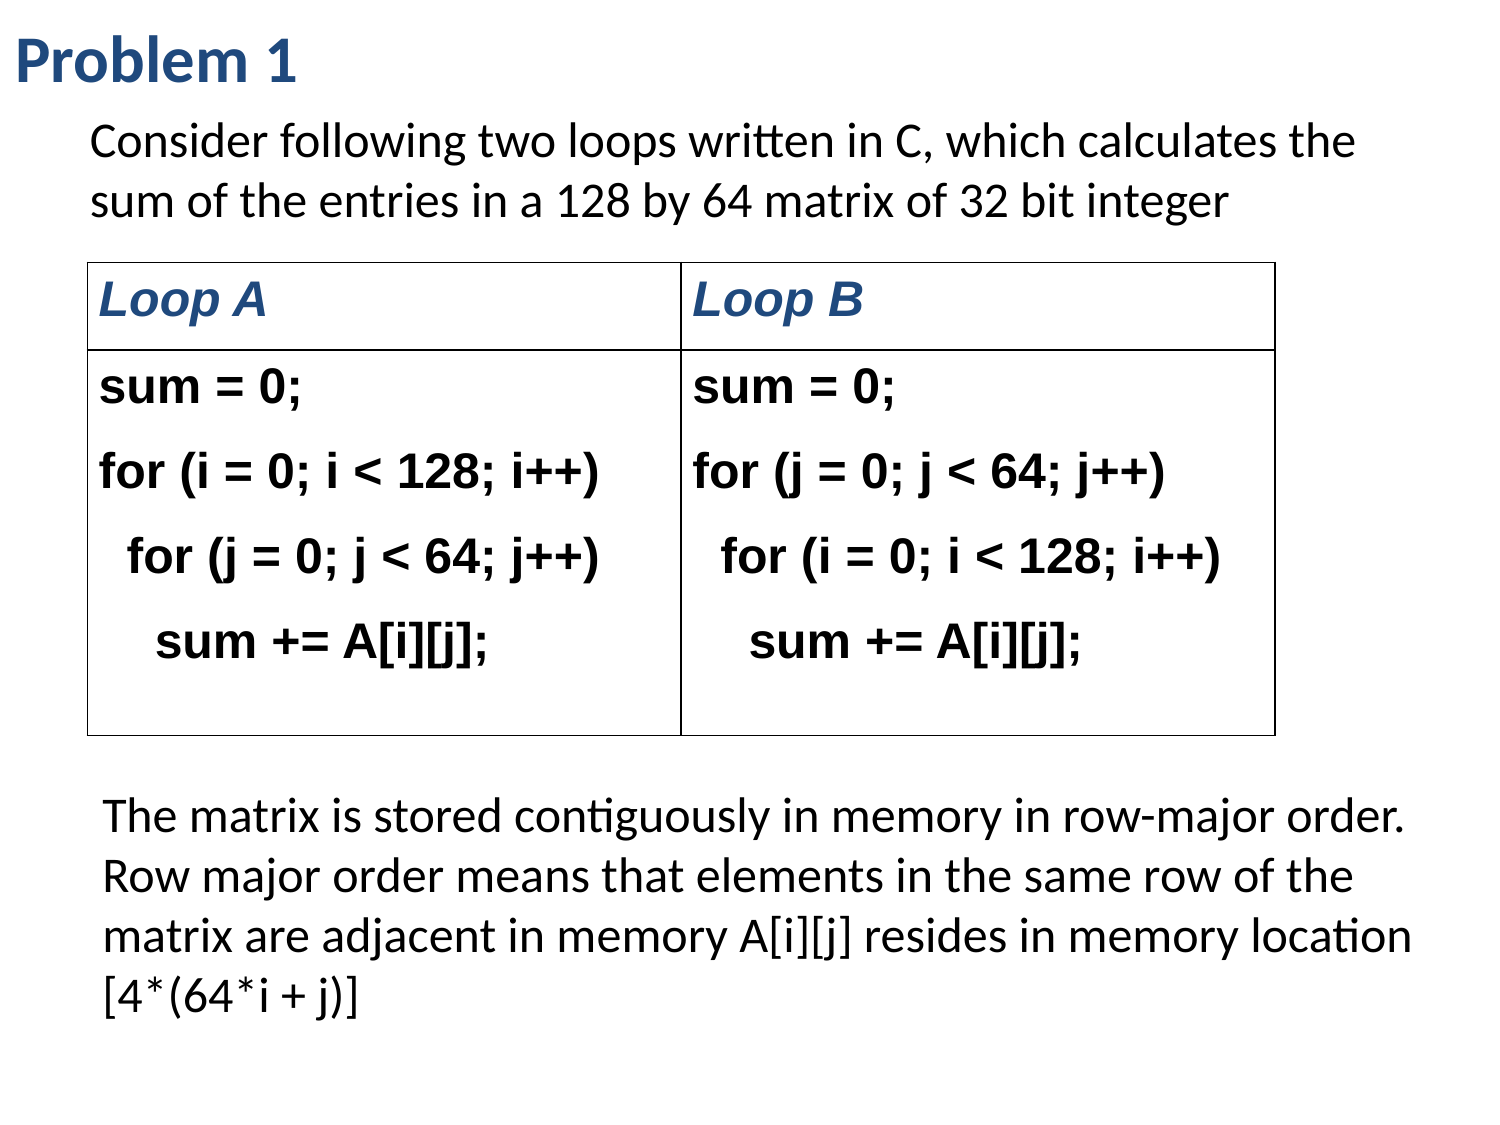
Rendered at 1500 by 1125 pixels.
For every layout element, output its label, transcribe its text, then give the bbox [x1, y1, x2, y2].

table_header Loop A [88, 295, 680, 349]
title Problem 1 [0, 0, 1350, 113]
text_box Consider following two loops written in C, which calculates the sum of the entries in a 128 by 64 matrix of 32 bit integer [75, 99, 1450, 295]
table_cell sum = 0; for (j = 0; j < 64; j++) for (i = 0; i < 128; i++) sum += A[i][j]; [682, 351, 1274, 735]
text_box The matrix is stored contiguously in memory in row-major order. Row major order means that elements in the same row of the matrix are adjacent in memory A[i][j] resides in memory location [4*(64*i + j)] [87, 774, 1450, 1030]
table_cell sum = 0; for (i = 0; i < 128; i++) for (j = 0; j < 64; j++) sum += A[i][j]; [88, 351, 680, 735]
table_header Loop B [682, 295, 1274, 349]
